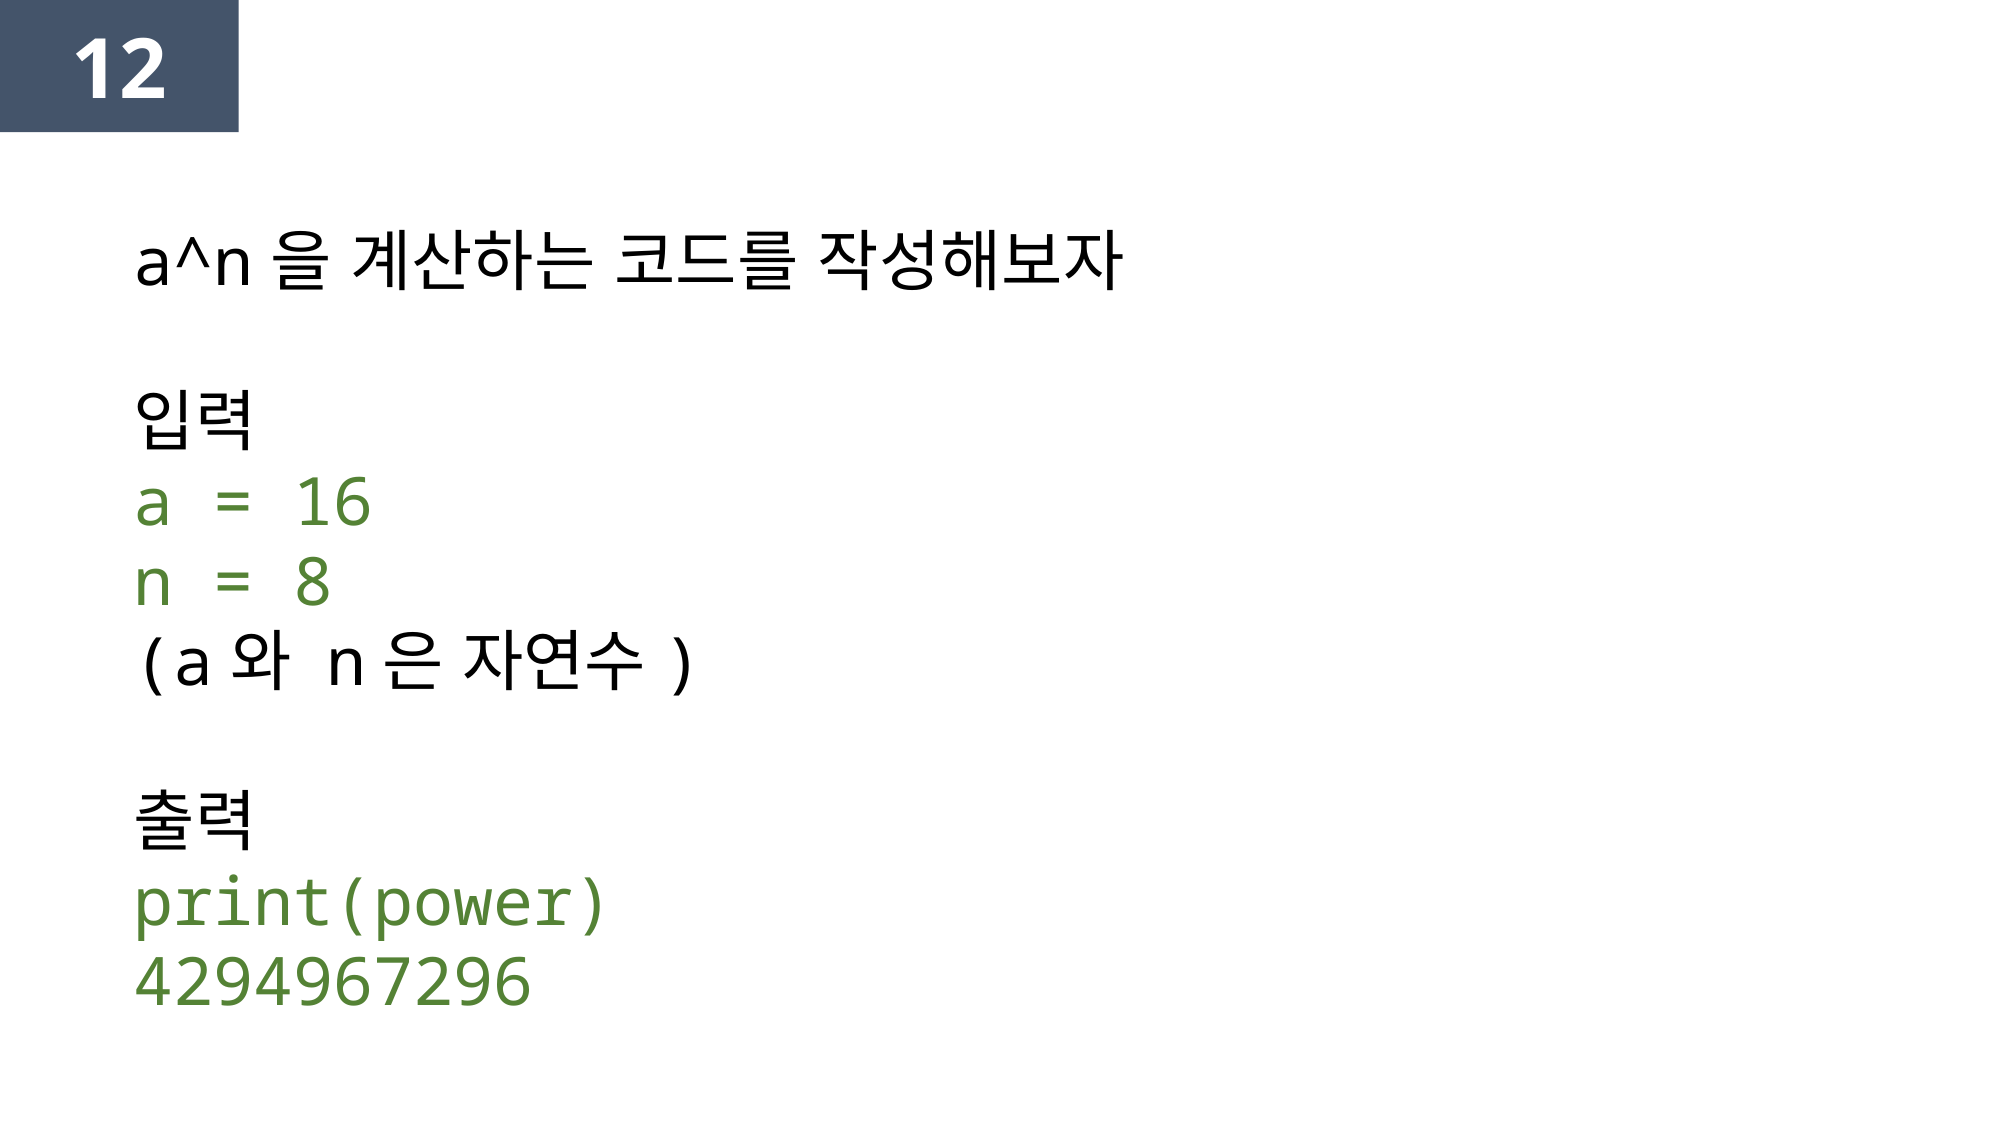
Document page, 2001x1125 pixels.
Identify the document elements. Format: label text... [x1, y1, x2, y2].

text_box 12 [45, 8, 194, 123]
text_box [0, 0, 240, 133]
text_box a^n을 계산하는 코드를 작성해보자 입력 a = 16 n = 8 (a와 n은 자연수) 출력 print(power) 4294967296 [119, 211, 1300, 1026]
